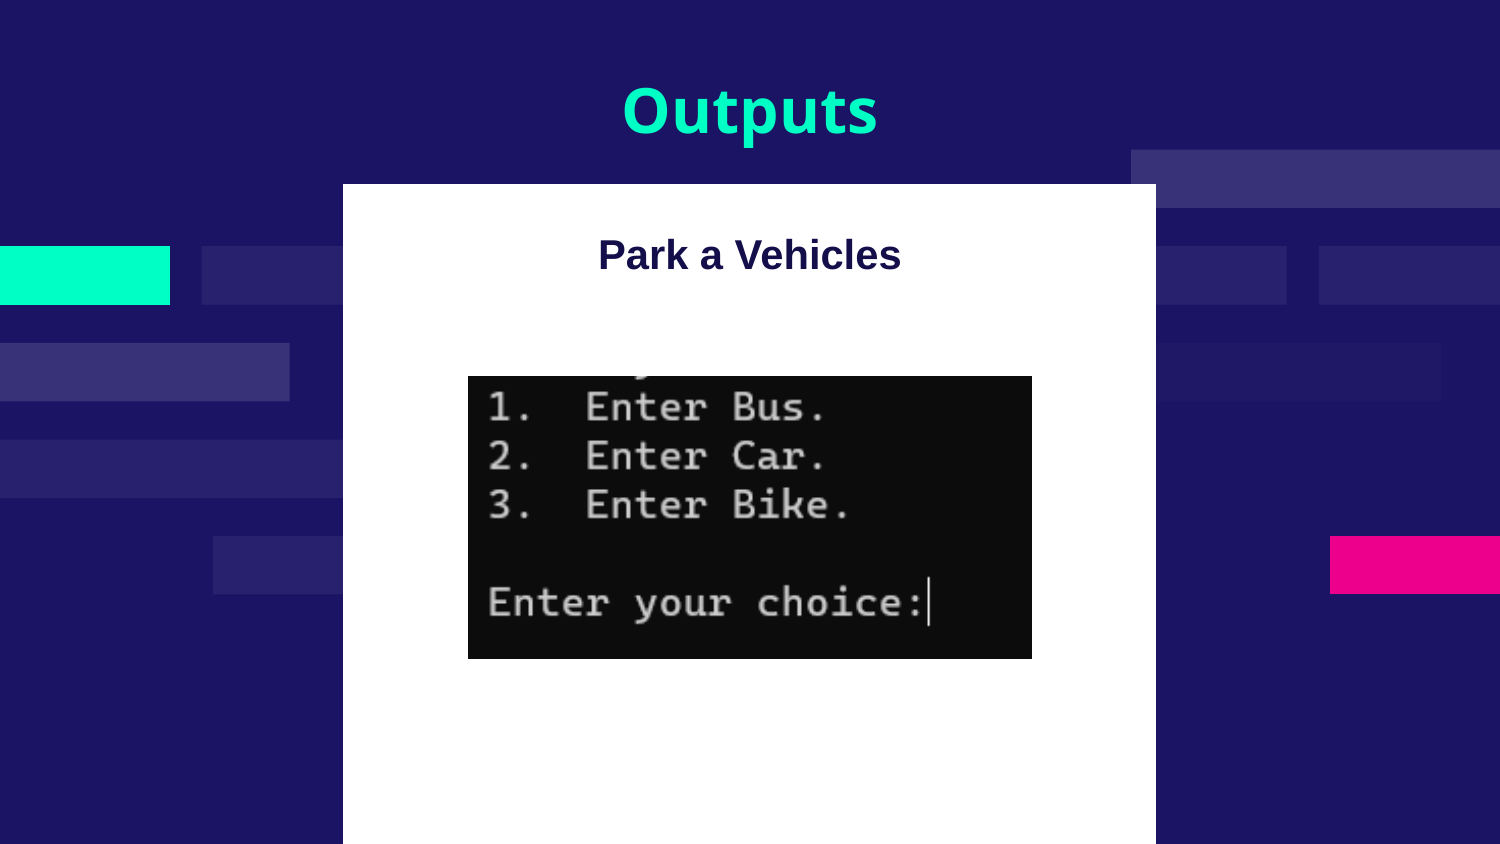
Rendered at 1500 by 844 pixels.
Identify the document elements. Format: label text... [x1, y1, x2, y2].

title Outputs [209, 56, 1291, 166]
picture [468, 375, 1032, 659]
text_box Park a Vehicles [530, 220, 970, 286]
